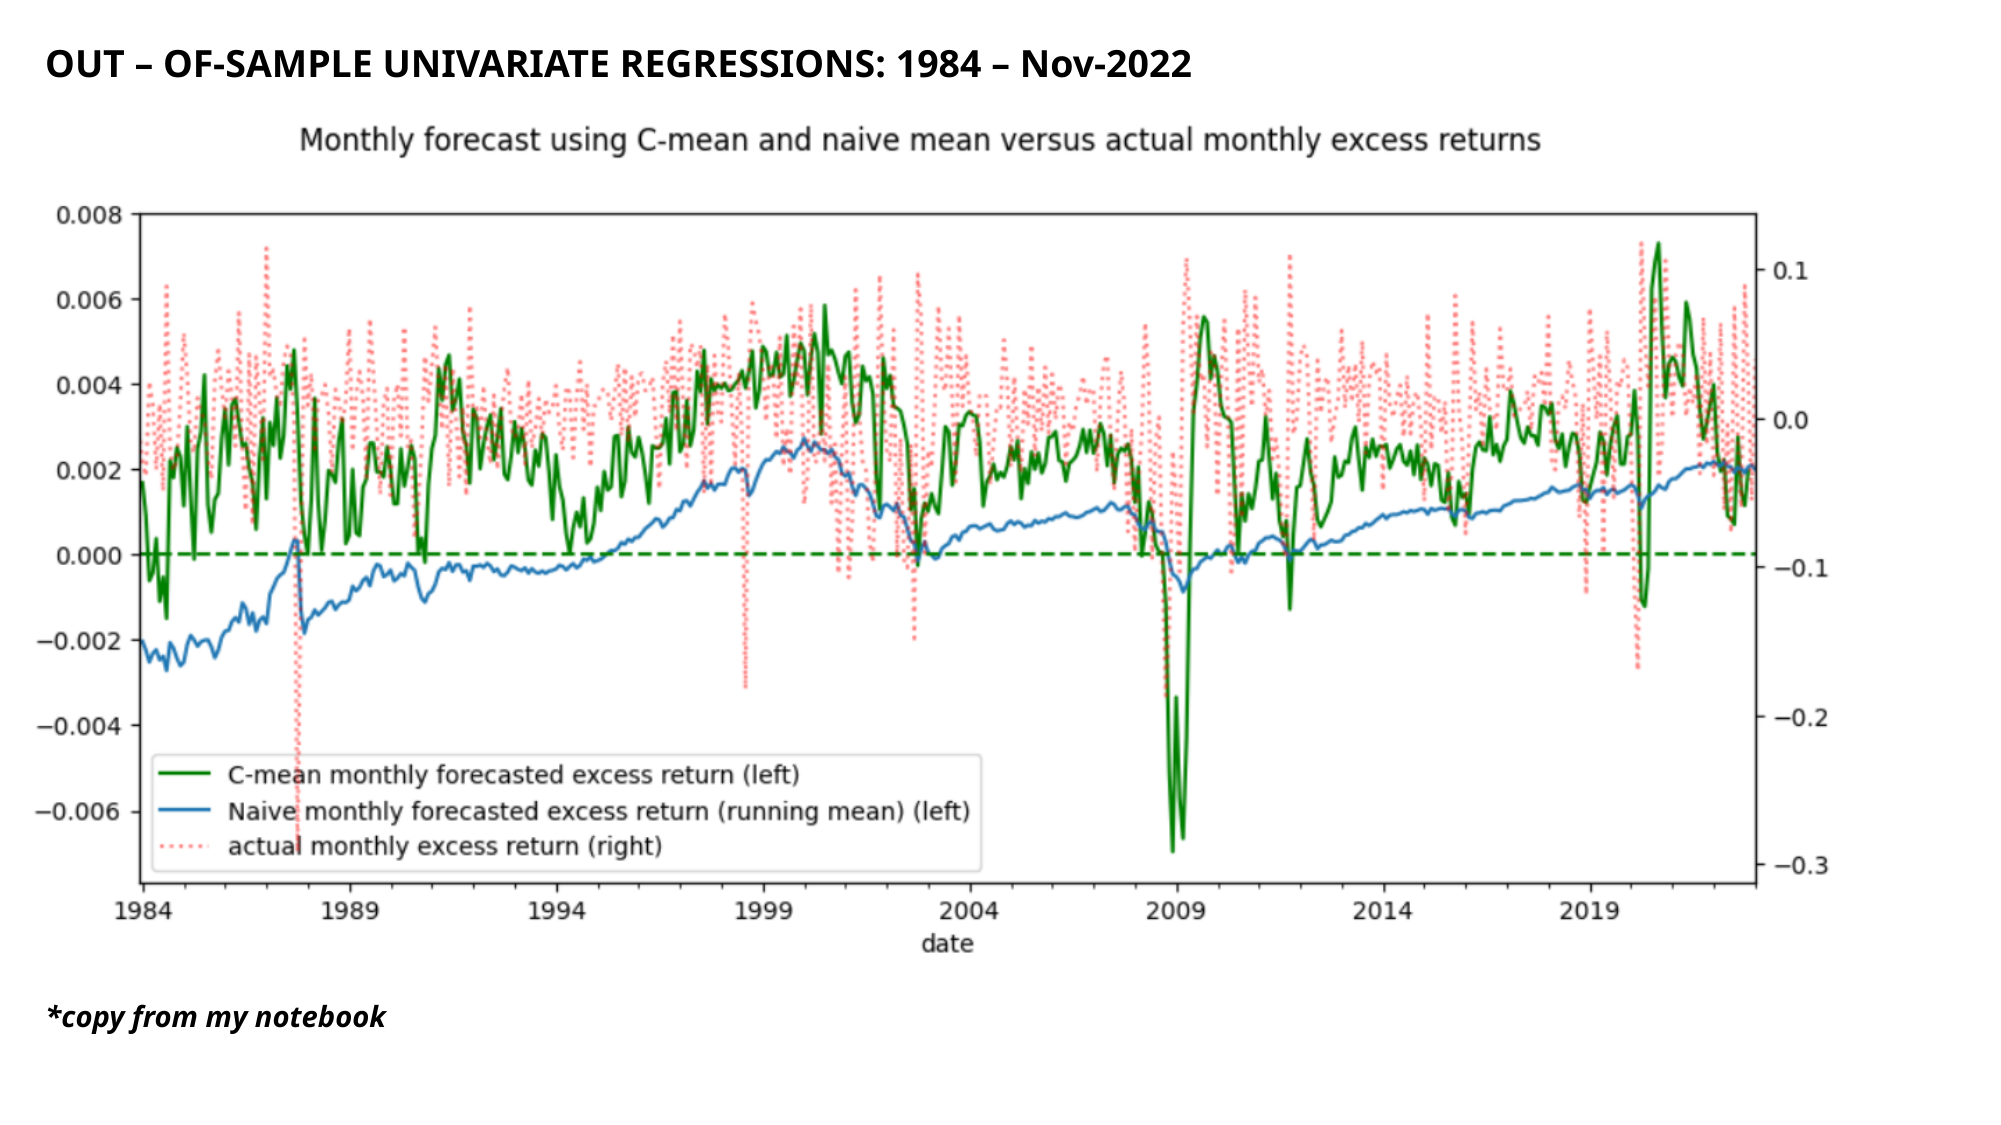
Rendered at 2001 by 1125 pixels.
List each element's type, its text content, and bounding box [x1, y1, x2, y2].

text_box OUT – OF-SAMPLE UNIVARIATE REGRESSIONS: 1984 – Nov-2022 [30, 32, 1957, 93]
text_box *copy from my notebook [30, 990, 1259, 1041]
picture [30, 109, 1856, 975]
